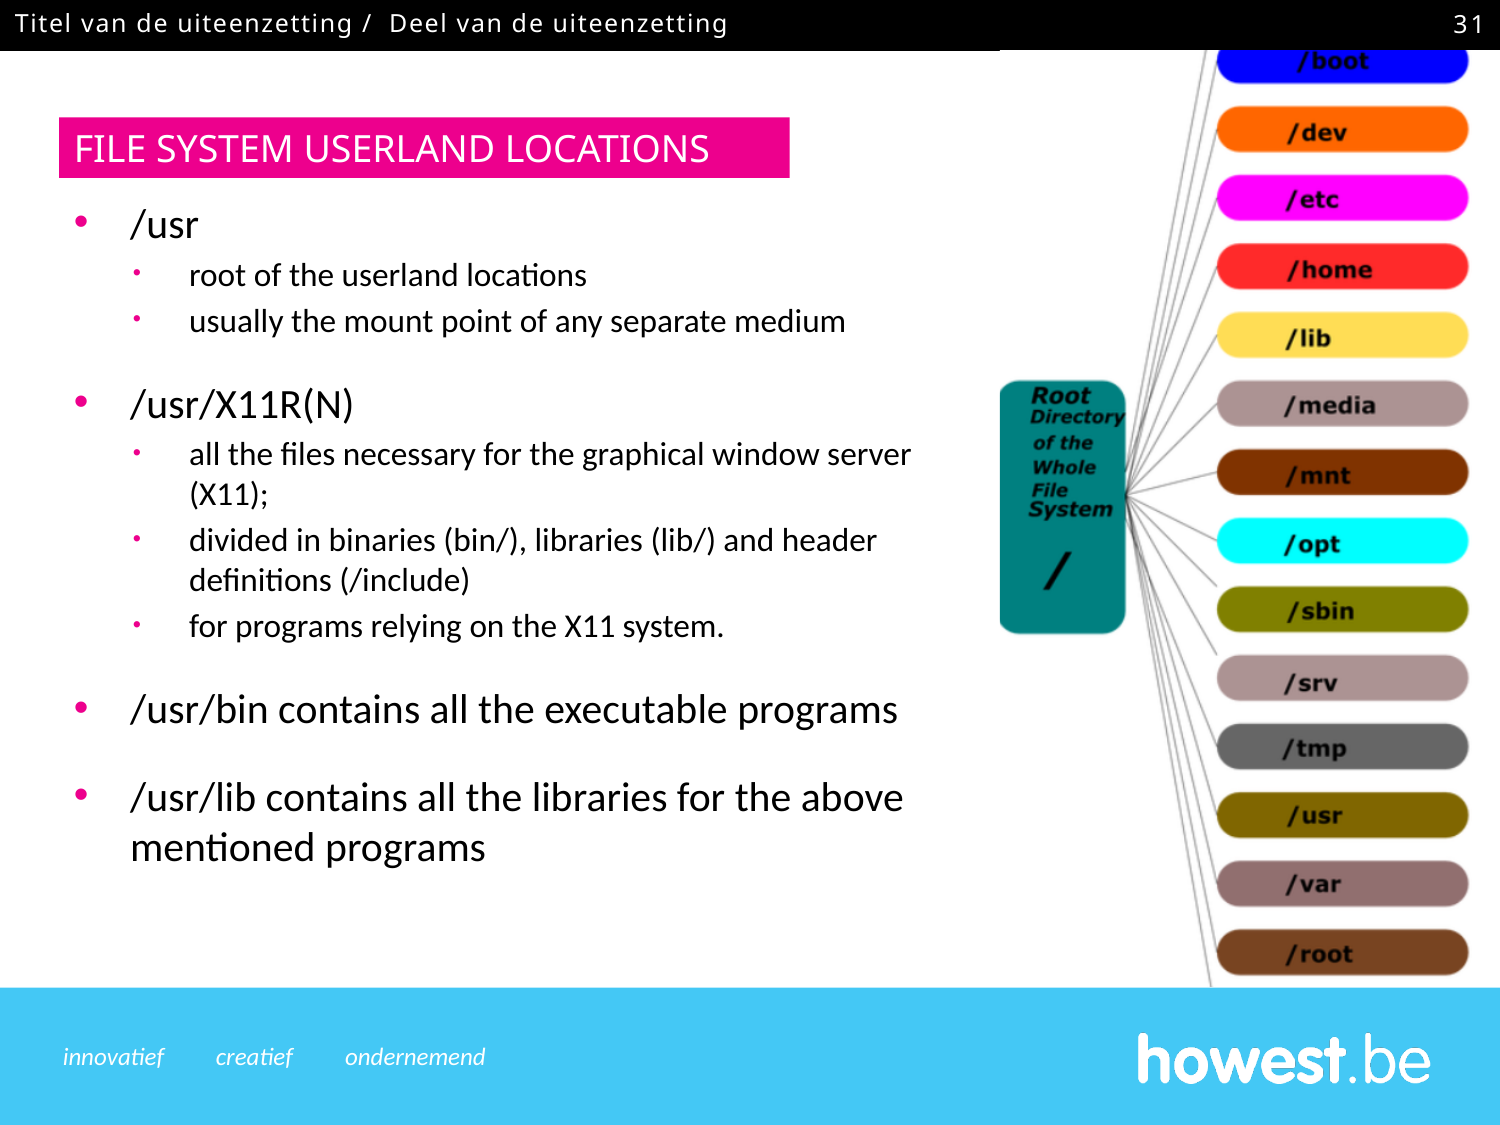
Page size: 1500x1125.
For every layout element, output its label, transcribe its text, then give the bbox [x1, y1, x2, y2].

slide_number 31 [1411, 0, 1500, 50]
footer Titel van de uiteenzetting / Deel van de uiteenzetting [0, 0, 1411, 51]
picture [999, 50, 1500, 987]
title File system userland locations [59, 117, 790, 178]
picture [1092, 1000, 1470, 1125]
list /usr root of the userland locations usually the mount point of any separate medium /usr/X11R(N) all the files necessary for the graphical window server (X11); divided in binaries (bin/), libraries (lib/) and header definitions (/include) for programs relying on the X11 system. /usr/bin contains all the executable programs /usr/lib contains all the libraries for the above mentioned programs [58, 188, 973, 965]
